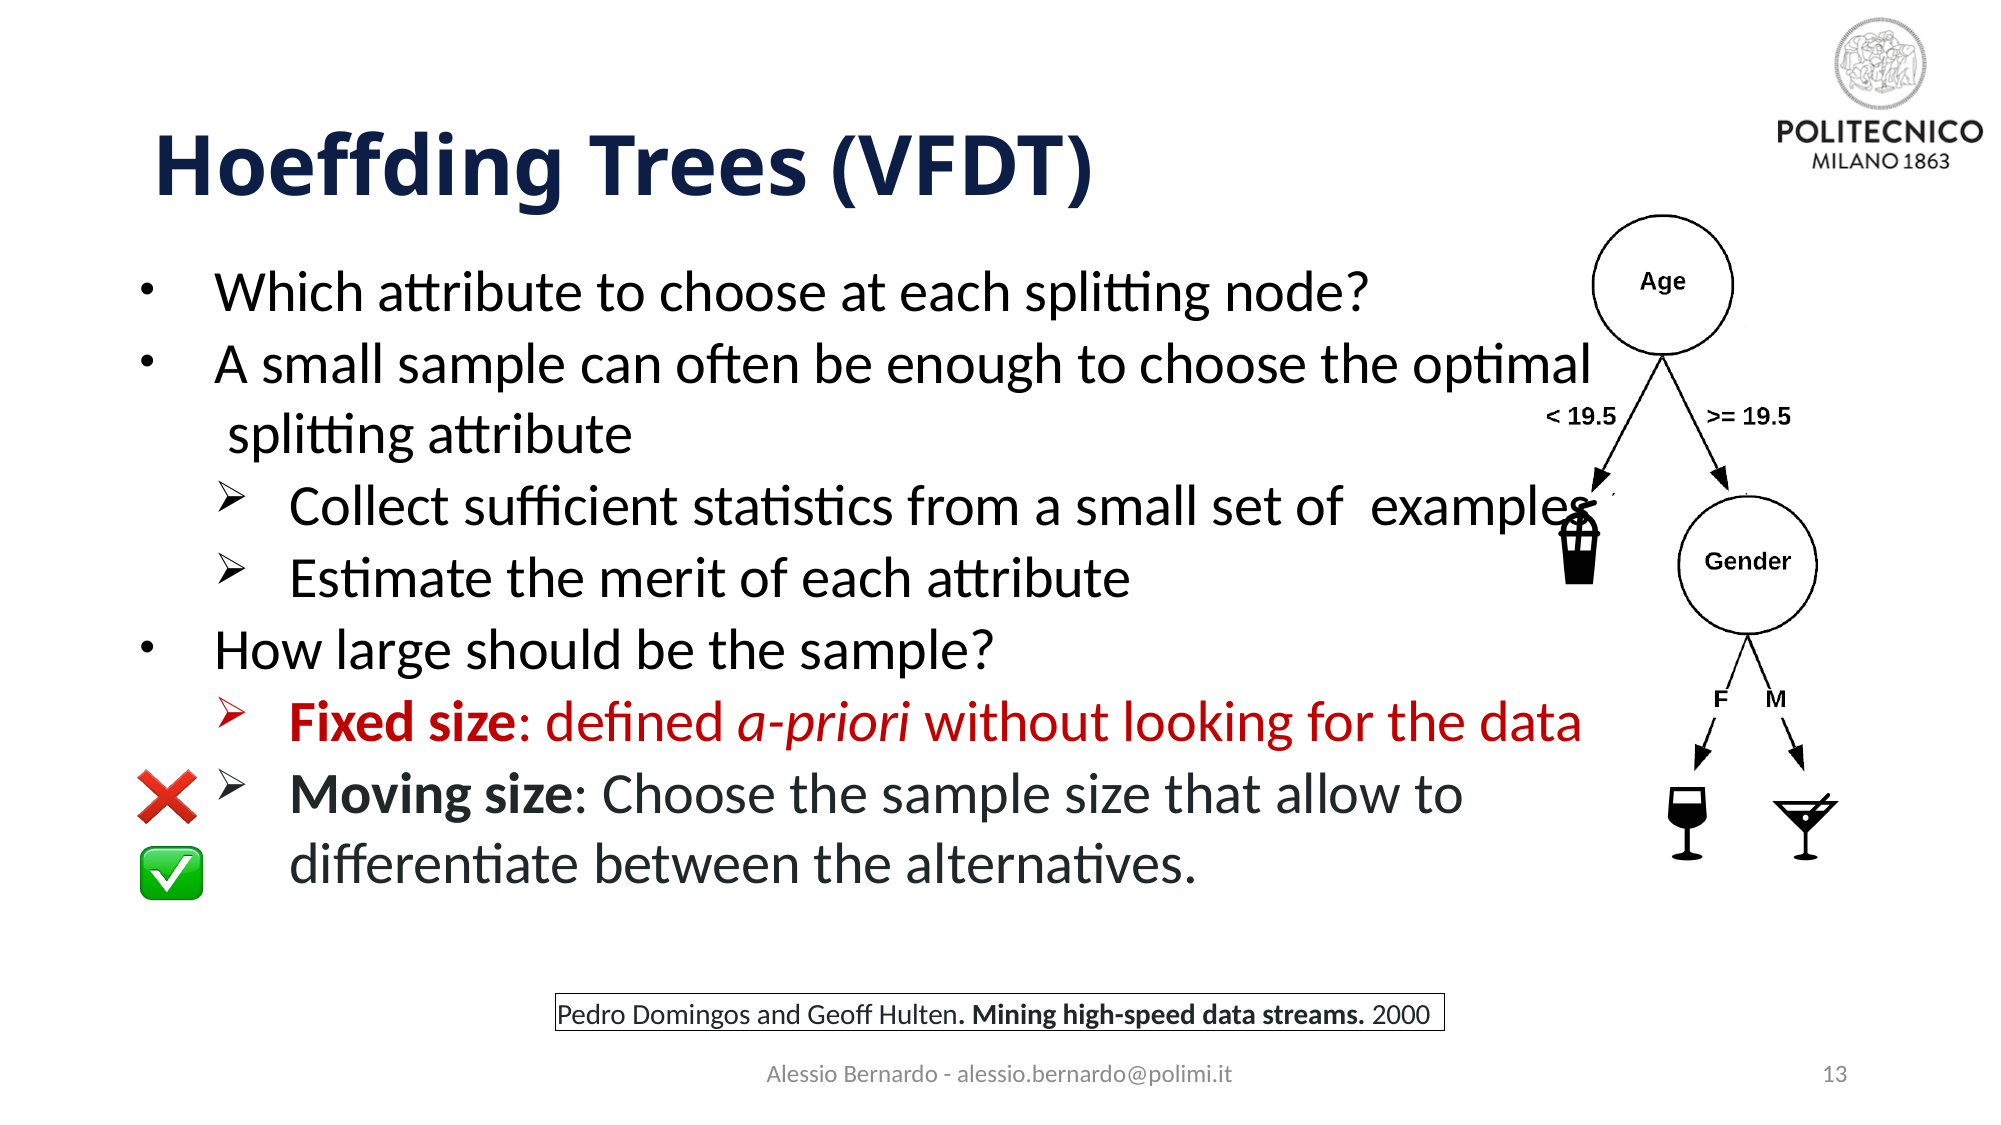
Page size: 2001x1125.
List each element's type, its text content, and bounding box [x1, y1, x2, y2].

title Hoeffding Trees (VFDT) [137, 59, 1677, 251]
slide_number 13 [1498, 1042, 1863, 1103]
text_box Pedro Domingos and Geoff Hulten. Mining high-speed data streams. 2000 [555, 993, 1445, 1031]
footer Alessio Bernardo - alessio.bernardo@polimi.it [536, 1042, 1464, 1103]
picture [137, 769, 197, 824]
text_box Which attribute to choose at each splitting node? A small sample can often be enough to choose the optimal splitting attribute Collect sufficient statistics from a small set of examples Estimate the merit of each attribute How large should be the sample? Fixed size: defined a-priori without looking for the data Moving size: Choose the sample size that allow to differentiate between the alternatives. [137, 251, 1595, 896]
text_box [1524, 200, 1877, 874]
picture [140, 846, 203, 901]
picture [1778, 17, 1984, 170]
